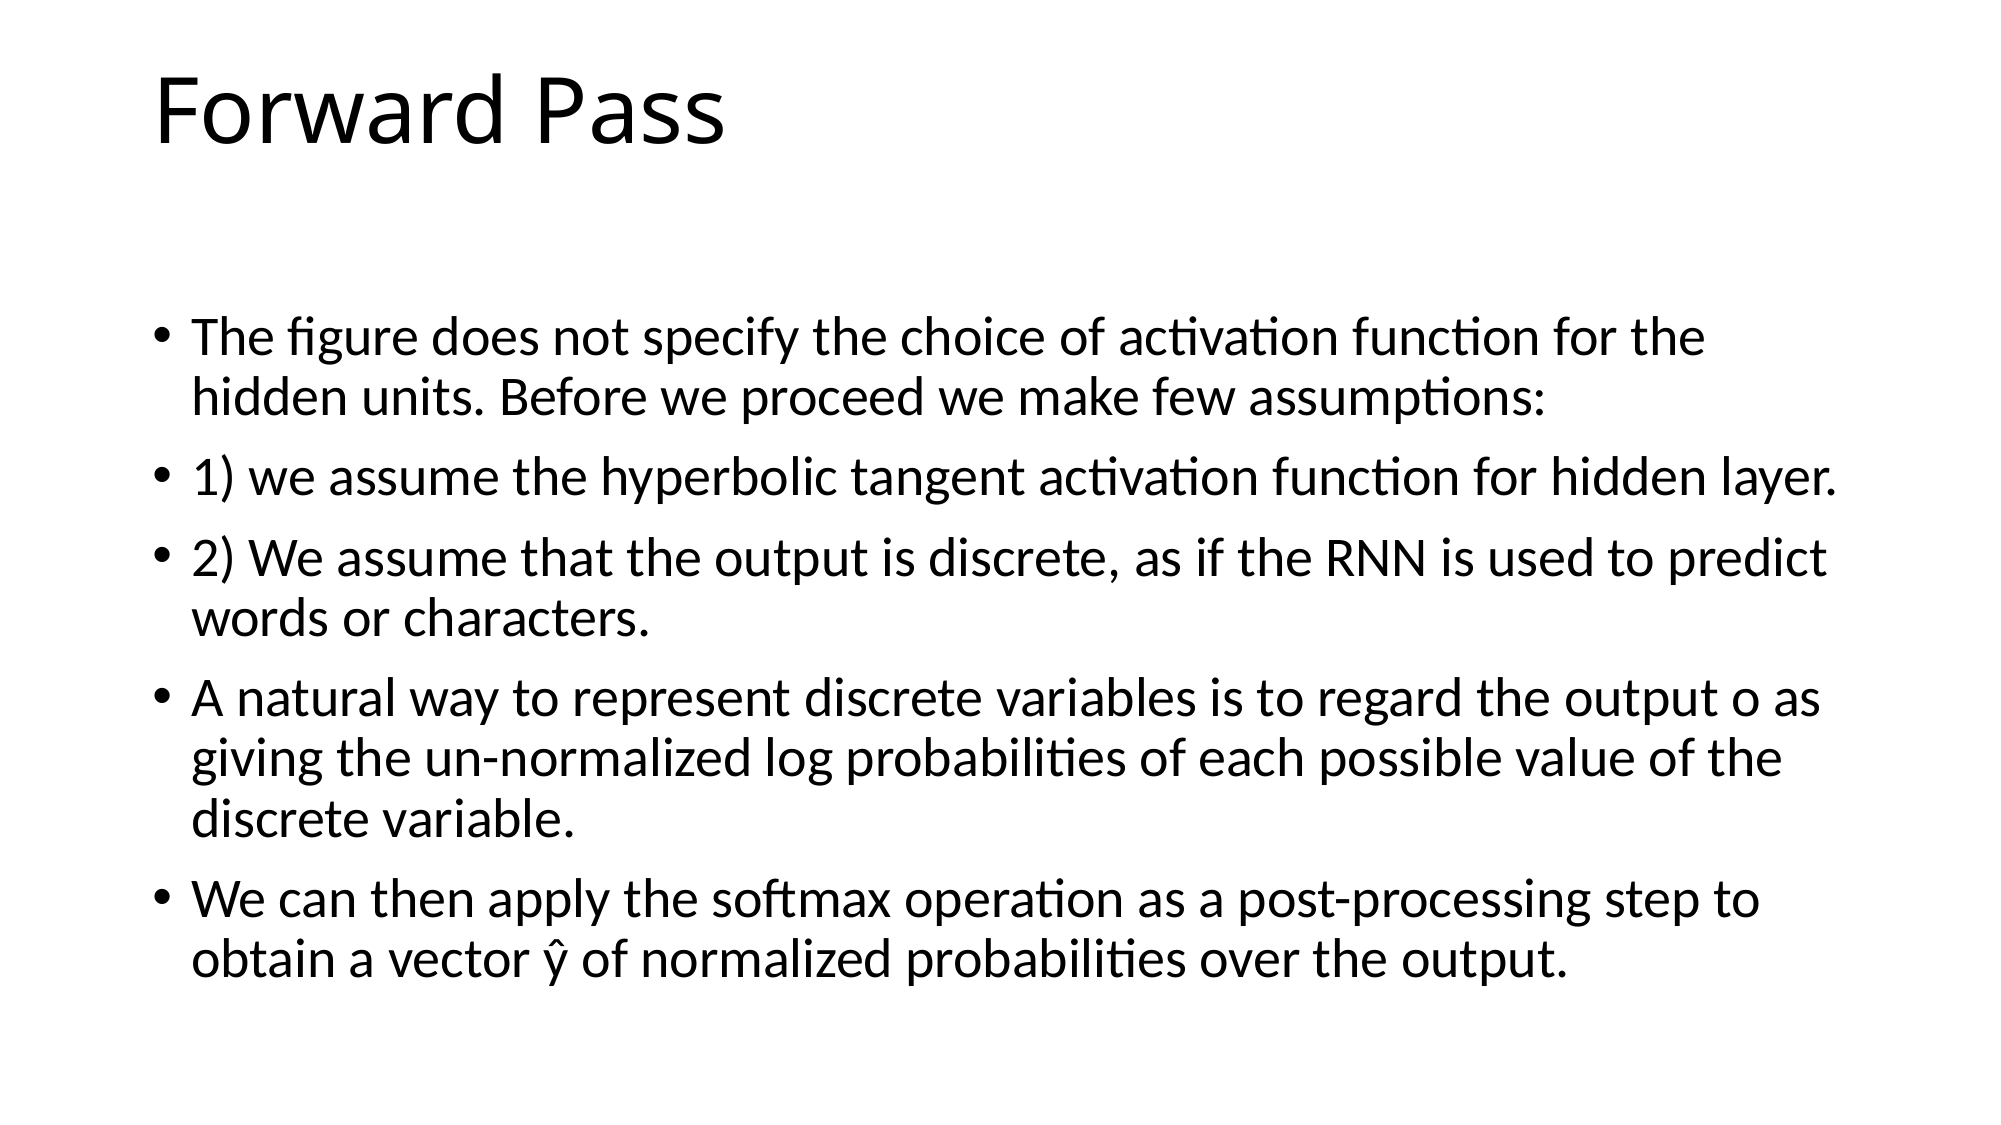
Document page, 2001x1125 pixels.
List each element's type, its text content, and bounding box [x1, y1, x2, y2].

title Forward Pass [137, 59, 1863, 278]
list The ﬁgure does not specify the choice of activation function for the hidden units. Before we proceed we make few assumptions: 1) we assume the hyperbolic tangent activation function for hidden layer. 2) We assume that the output is discrete, as if the RNN is used to predict words or characters. A natural way to represent discrete variables is to regard the output o as giving the un-normalized log probabilities of each possible value of the discrete variable. We can then apply the softmax operation as a post-processing step to obtain a vector ŷ of normalized probabilities over the output. [137, 299, 1863, 1014]
